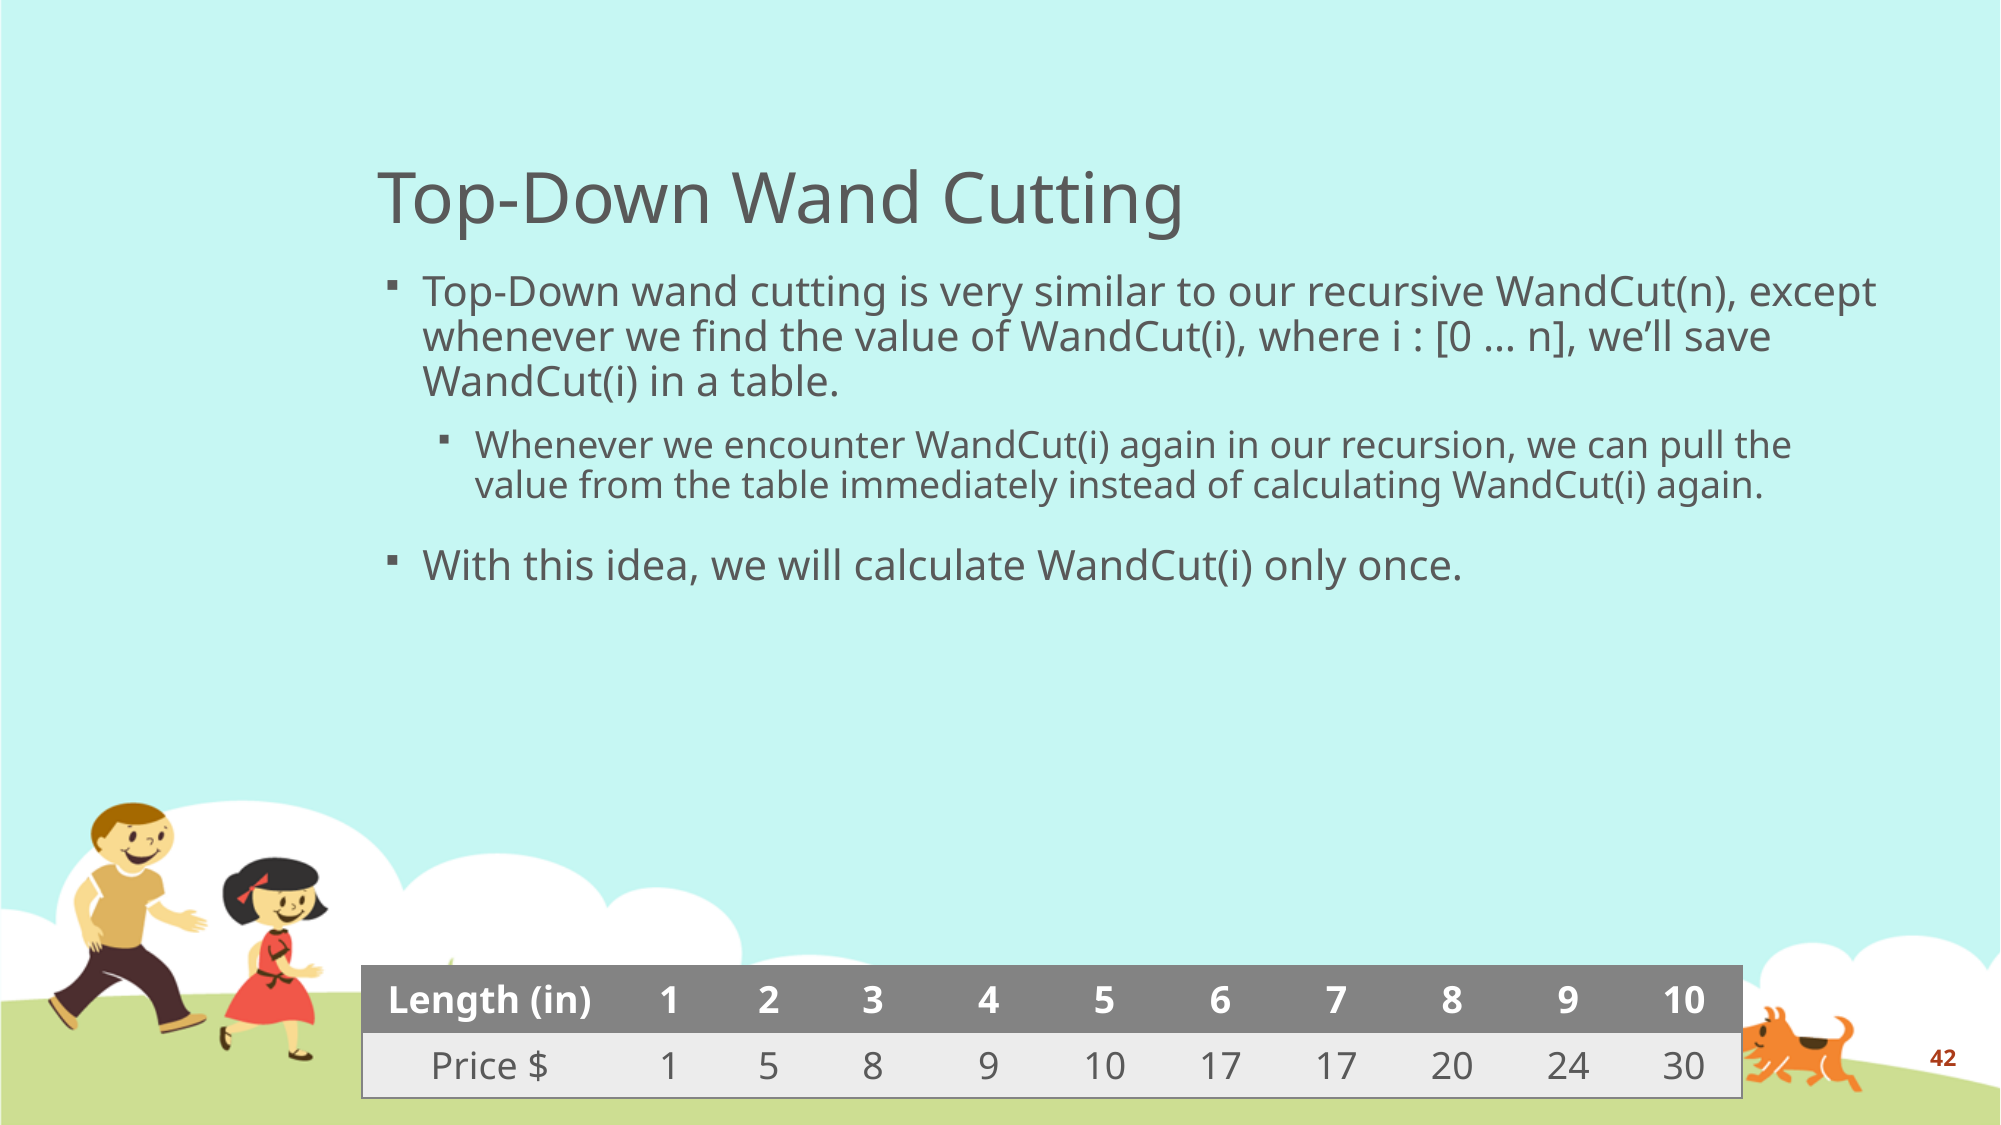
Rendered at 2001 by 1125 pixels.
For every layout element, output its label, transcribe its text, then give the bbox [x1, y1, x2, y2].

table_header 8 [1394, 967, 1510, 1031]
table_cell 9 [931, 1033, 1047, 1097]
table_header 10 [1626, 967, 1741, 1031]
table_header 5 [1047, 967, 1163, 1031]
table_header 9 [1510, 967, 1626, 1031]
table_cell 5 [723, 1033, 815, 1097]
table_cell 20 [1394, 1033, 1510, 1097]
table_cell 24 [1510, 1033, 1626, 1097]
table_header 4 [931, 967, 1047, 1031]
table_cell 30 [1626, 1033, 1741, 1097]
table_header 7 [1279, 967, 1394, 1031]
list Top-Down wand cutting is very similar to our recursive WandCut(n), except whenever we find the value of WandCut(i), where i : [0 … n], we’ll save WandCut(i) in a table. Whenever we encounter WandCut(i) again in our recursion, we can pull the value from the table immediately instead of calculating WandCut(i) again. With this idea, we will calculate WandCut(i) only once. [362, 262, 1900, 938]
table_cell 17 [1163, 1033, 1279, 1097]
table_header 1 [617, 967, 723, 1031]
slide_number 42 [1899, 1030, 1988, 1088]
table_cell 8 [815, 1033, 931, 1097]
table_header 3 [815, 967, 931, 1031]
table_cell 10 [1047, 1033, 1163, 1097]
table_cell Price $ [363, 1033, 617, 1097]
table_header 2 [723, 967, 815, 1031]
table_header 6 [1163, 967, 1279, 1031]
title Top-Down Wand Cutting [362, 50, 1900, 247]
picture [0, 0, 2001, 1125]
table_cell 17 [1279, 1033, 1394, 1097]
table_cell 1 [617, 1033, 723, 1097]
table_header Length (in) [363, 967, 617, 1031]
